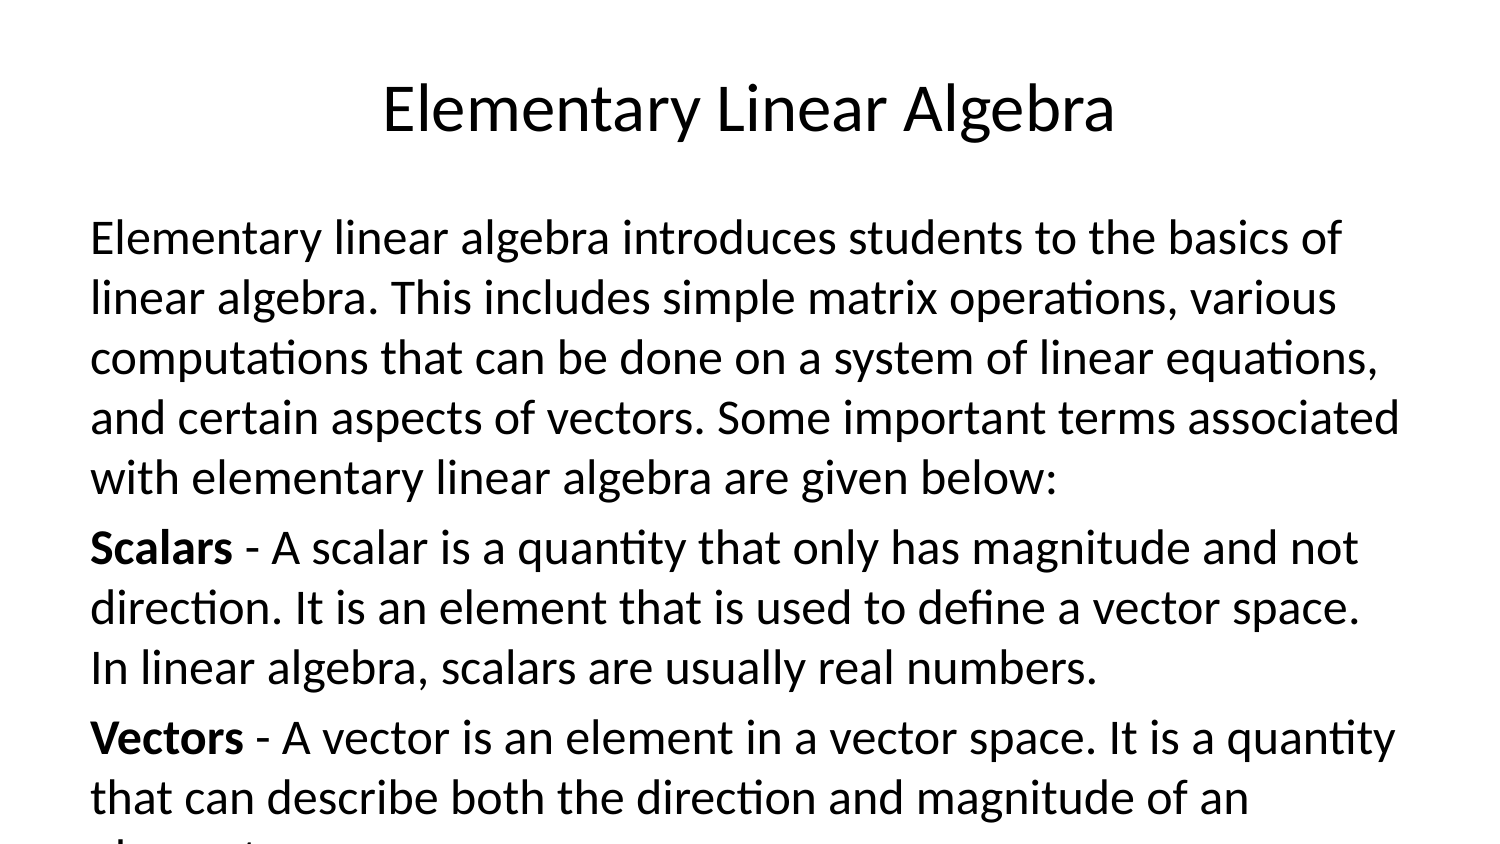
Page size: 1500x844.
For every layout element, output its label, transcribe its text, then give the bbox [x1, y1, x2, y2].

title Elementary Linear Algebra [75, 33, 1425, 175]
list Elementary linear algebra introduces students to the basics of linear algebra. This includes simple matrix operations, various computations that can be done on a system of linear equations, and certain aspects of vectors. Some important terms associated with elementary linear algebra are given below: Scalars - A scalar is a quantity that only has magnitude and not direction. It is an element that is used to define a vector space. In linear algebra, scalars are usually real numbers. Vectors - A vector is an element in a vector space. It is a quantity that can describe both the direction and magnitude of an element. Vector Space - The vector space consists of vectors that may be added together and multiplied by scalars. Matrix - A matrix is a rectangular array wherein the information is organized in the form of rows and columns. Most linear algebra properties can be expressed in terms of a matrix. Matrix Operations - These are simple arithmetic operations such as addition, subtraction, and multiplication that can be conducted on matrices. [75, 196, 1425, 754]
